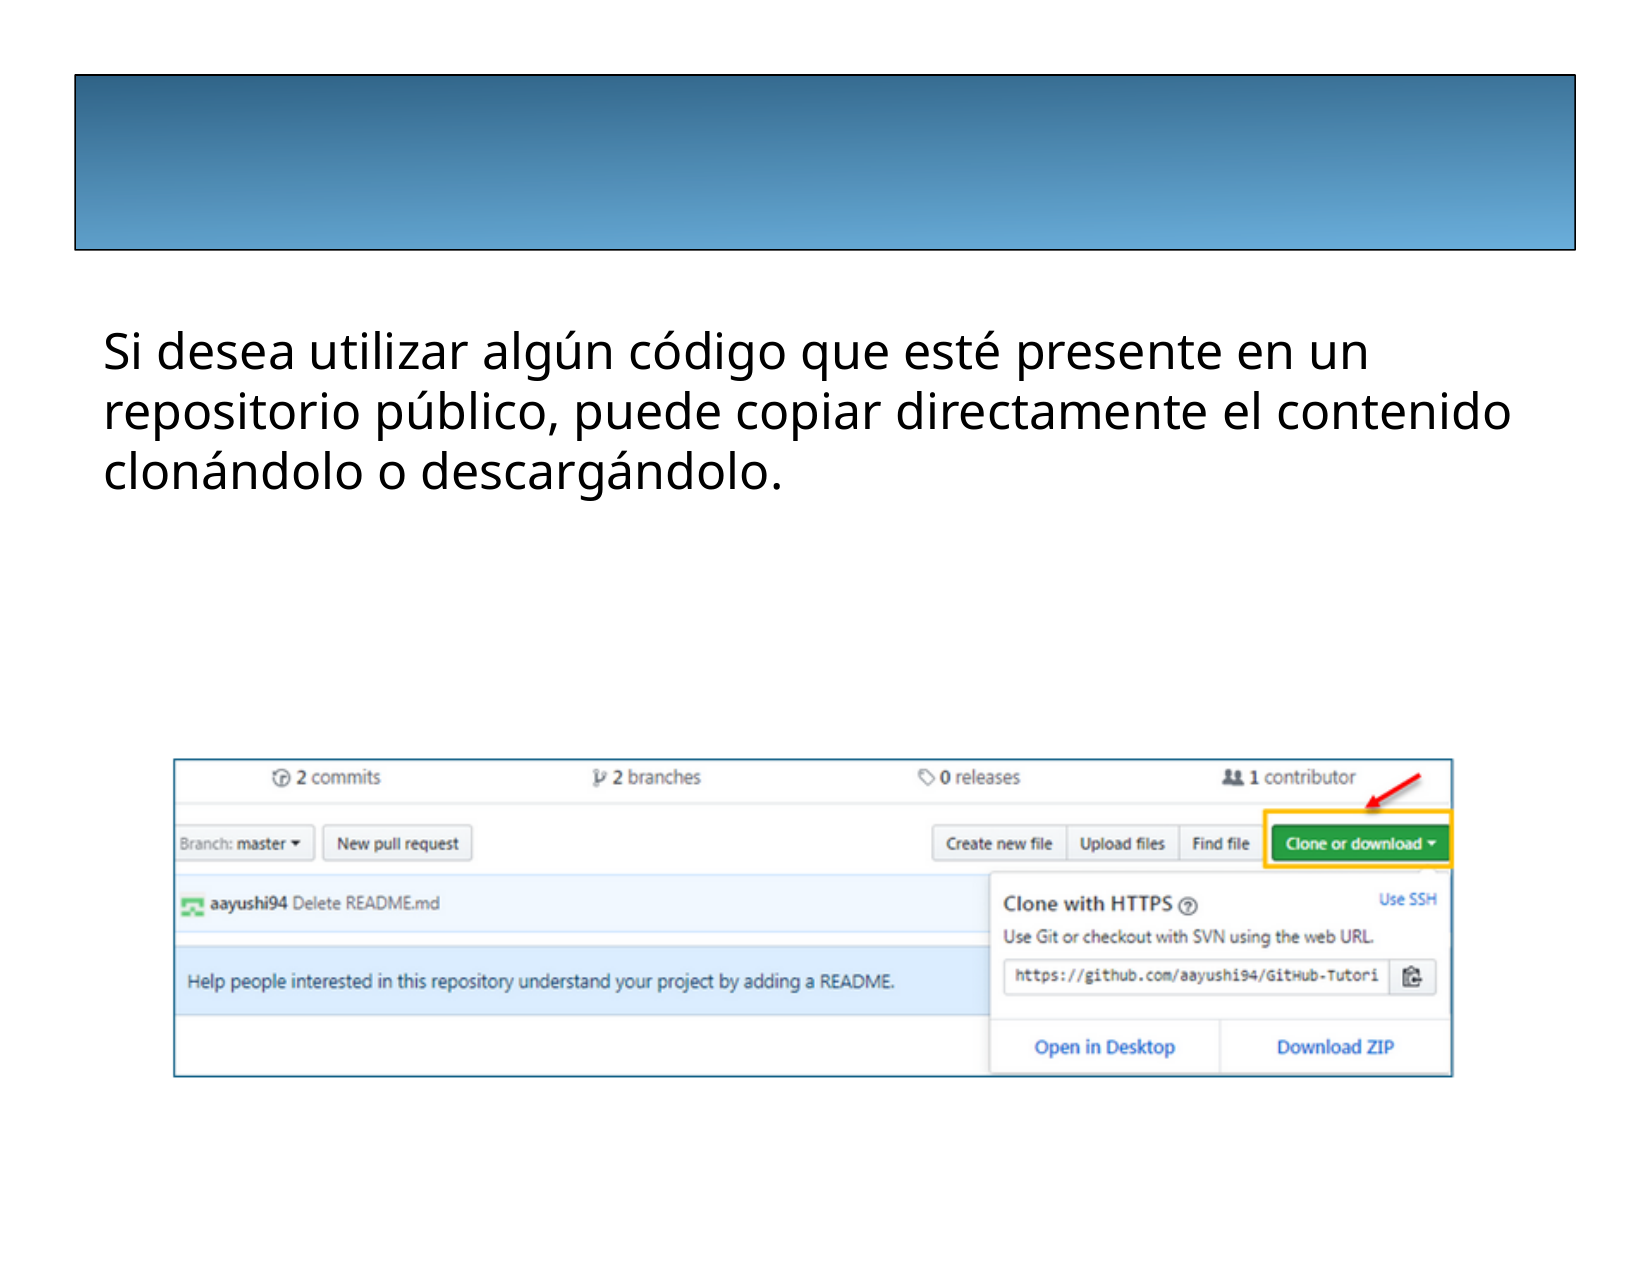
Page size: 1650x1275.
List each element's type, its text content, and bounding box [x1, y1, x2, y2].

list Si desea utilizar algún código que esté presente en un repositorio público, puede copiar directamente el contenido clonándolo o descargándolo. [103, 319, 1547, 1045]
picture [76, 76, 1574, 249]
picture [164, 733, 1487, 1095]
